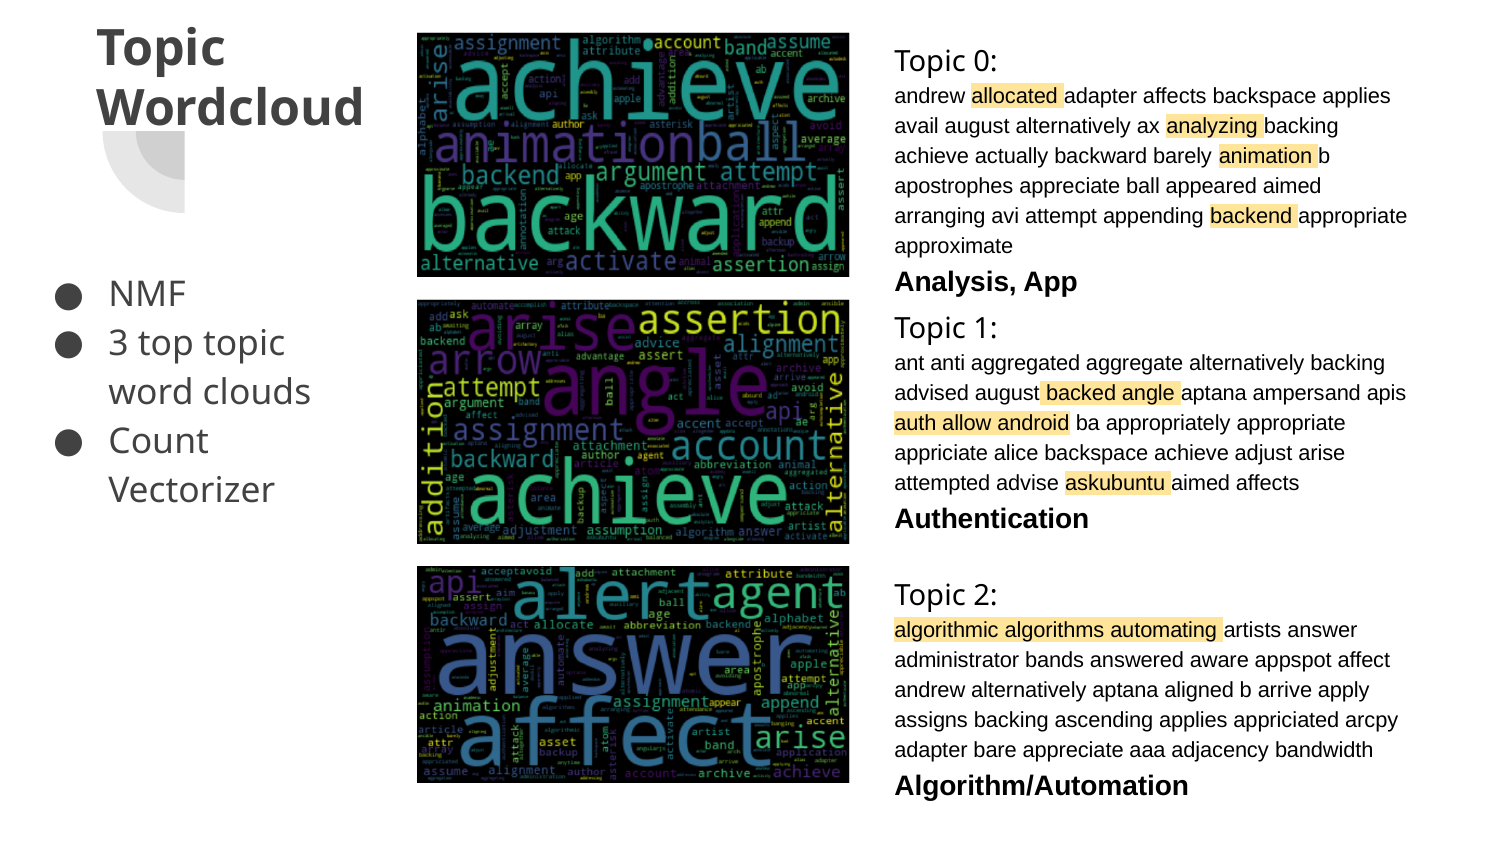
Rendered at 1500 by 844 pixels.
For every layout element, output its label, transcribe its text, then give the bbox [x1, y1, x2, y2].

text_box Topic 0: andrew allocated adapter affects backspace applies avail august alternatively ax analyzing backing achieve actually backward barely animation b apostrophes appreciate ball appeared aimed arranging avi attempt appending backend appropriate approximate Analysis, App [879, 27, 1431, 294]
list NMF 3 top topic word clouds Count Vectorizer [18, 249, 385, 494]
picture [411, 294, 853, 550]
picture [411, 561, 853, 787]
text_box Topic 1: ant anti aggregated aggregate alternatively backing advised august backed angle aptana ampersand apis auth allow android ba appropriately appropriate appriciate alice backspace achieve adjust arise attempted advise askubuntu aimed affects Authentication [879, 294, 1431, 561]
text_box Topic 2: algorithmic algorithms automating artists answer administrator bands answered aware appspot affect andrew alternatively aptana aligned b arrive apply assigns backing ascending applies appriciated arcpy adapter bare appreciate aaa adjacency bandwidth Algorithm/Automation [879, 561, 1431, 844]
title Topic Wordcloud [81, 0, 507, 151]
picture [411, 27, 853, 283]
